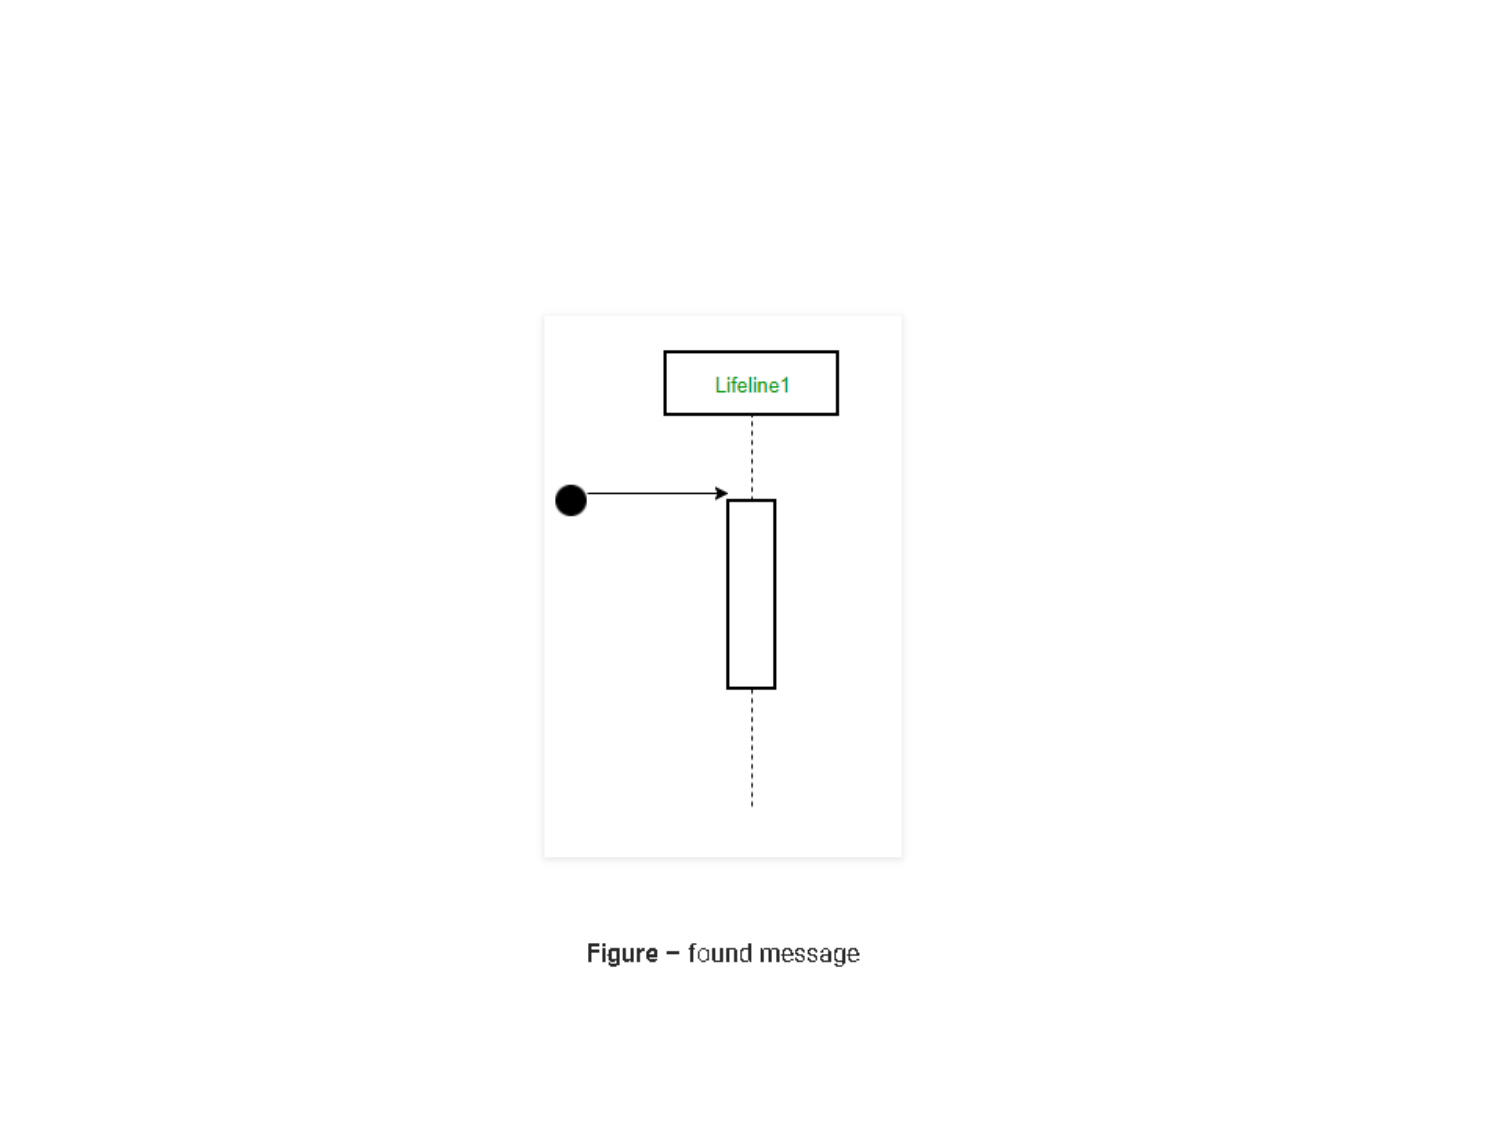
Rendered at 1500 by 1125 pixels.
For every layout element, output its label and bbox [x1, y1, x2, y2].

picture [529, 302, 971, 978]
